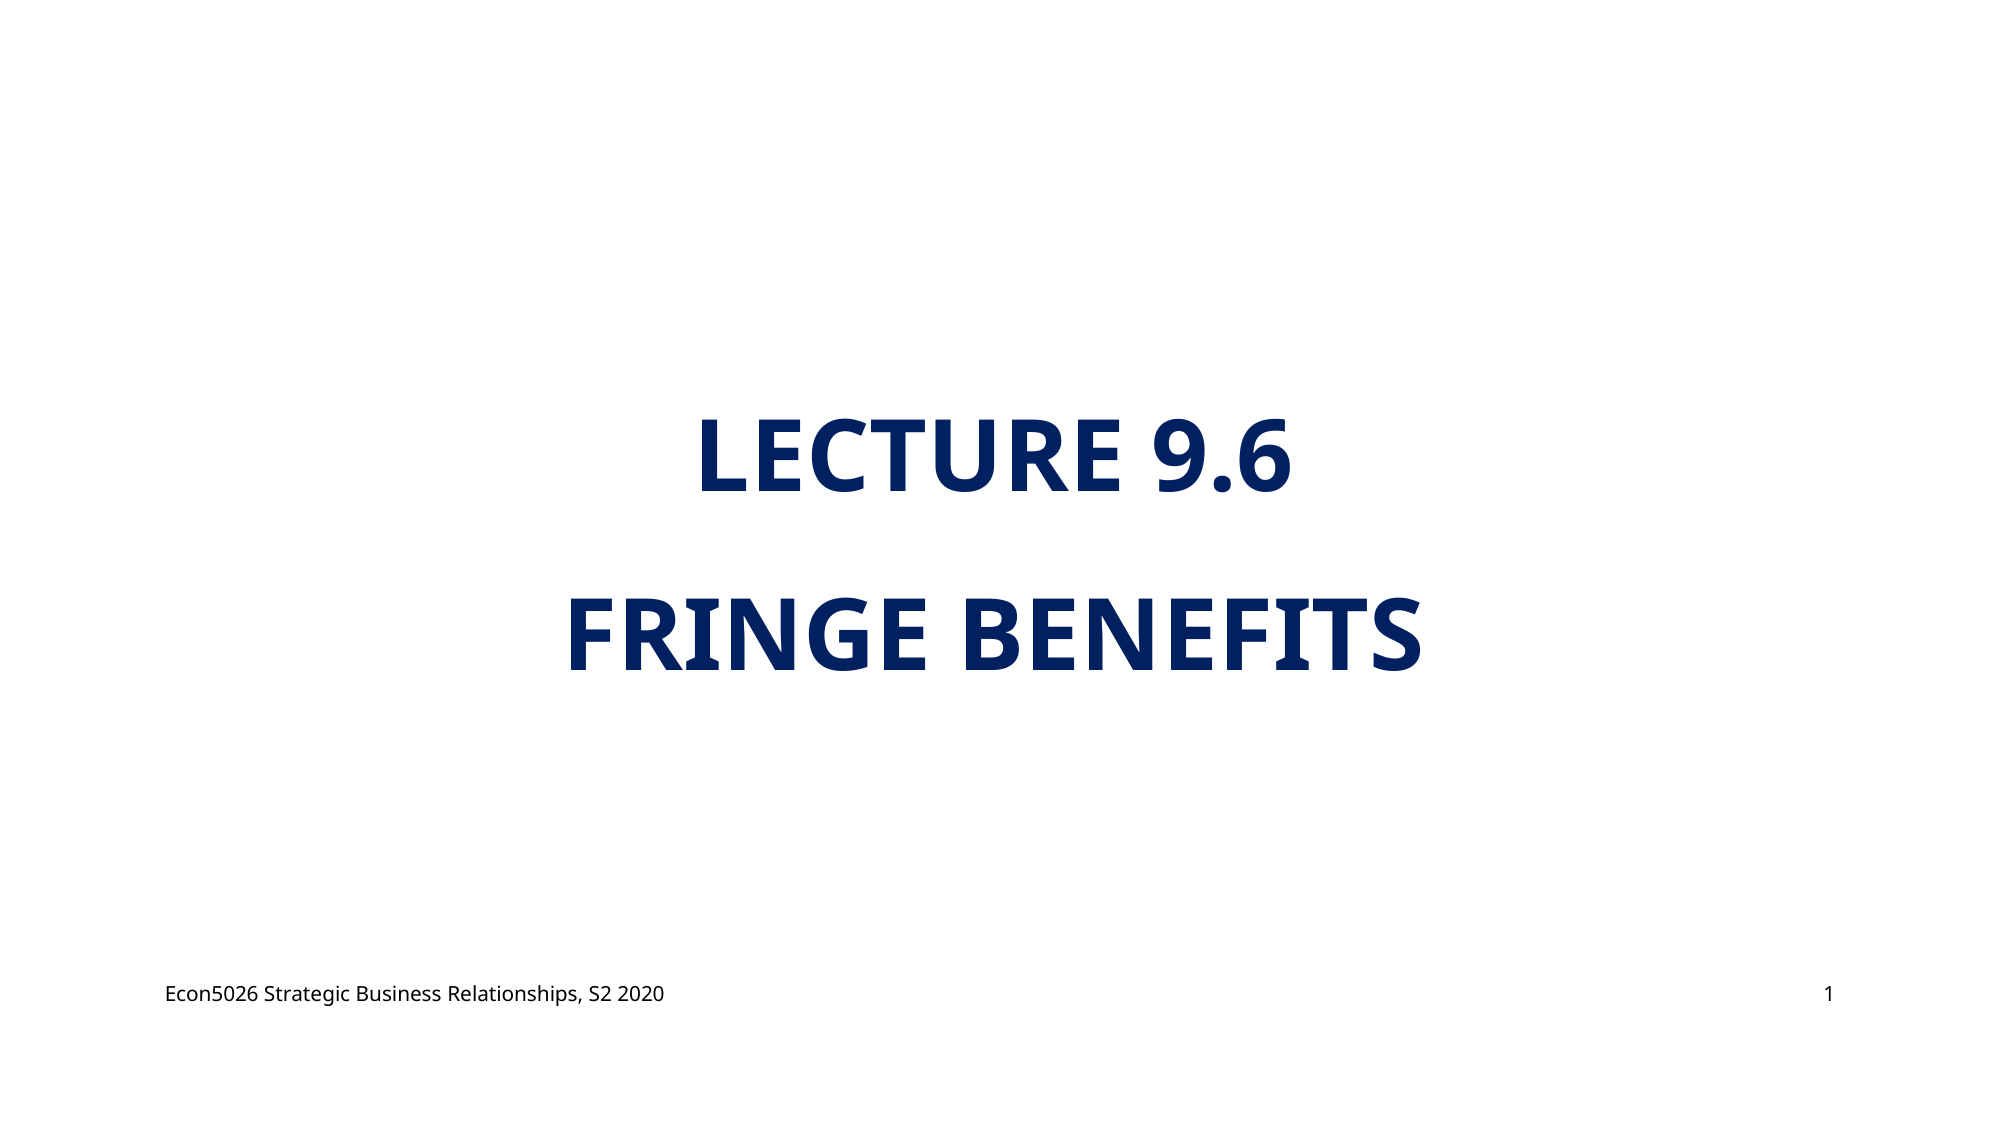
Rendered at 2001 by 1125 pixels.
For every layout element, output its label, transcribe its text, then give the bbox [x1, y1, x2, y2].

footer Econ5026 Strategic Business Relationships, S2 2020 [149, 965, 1245, 1025]
title Lecture 9.6 Fringe benefits [244, 104, 1745, 699]
slide_number 1 [1724, 965, 1851, 1025]
